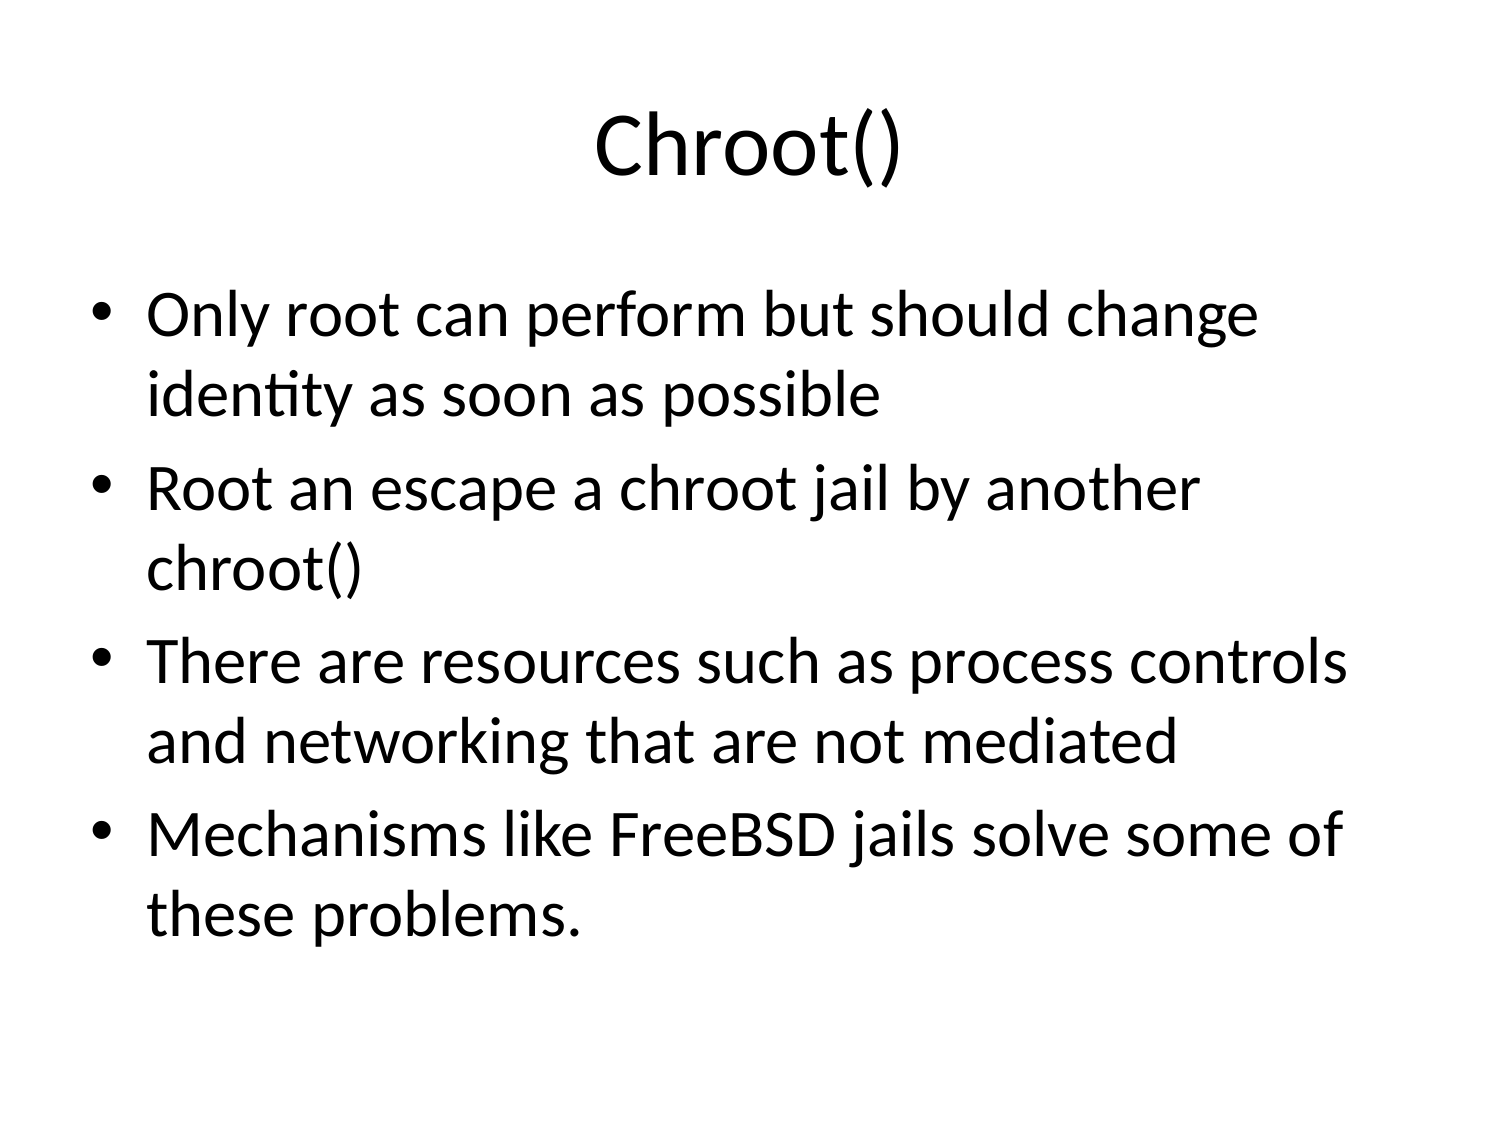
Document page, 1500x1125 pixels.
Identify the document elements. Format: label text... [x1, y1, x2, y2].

title Chroot() [75, 45, 1425, 233]
list Only root can perform but should change identity as soon as possible Root an escape a chroot jail by another chroot() There are resources such as process controls and networking that are not mediated Mechanisms like FreeBSD jails solve some of these problems. [75, 262, 1425, 1005]
